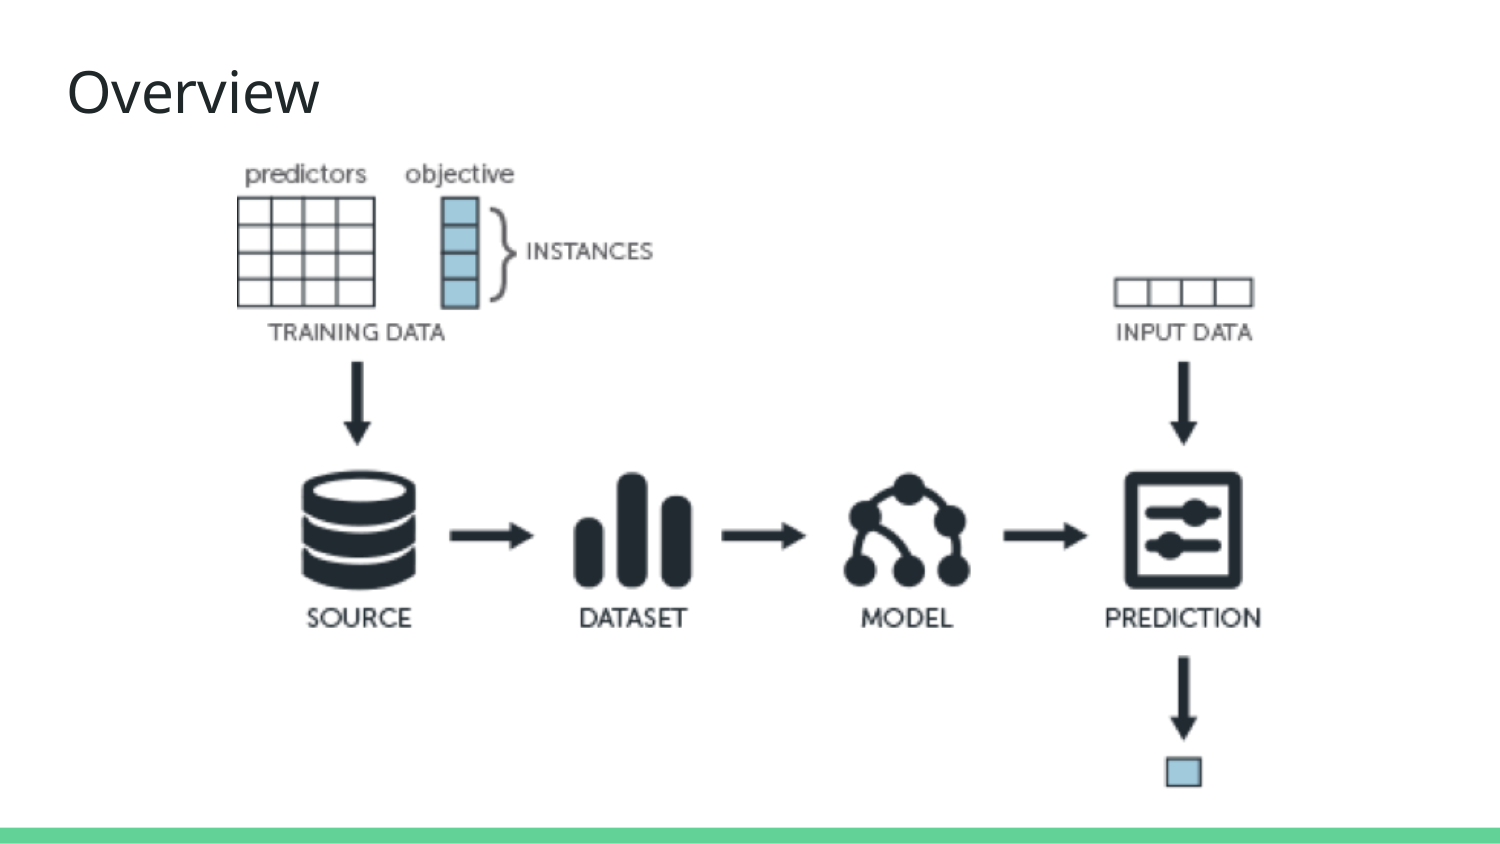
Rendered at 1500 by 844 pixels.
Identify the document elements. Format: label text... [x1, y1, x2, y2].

picture [237, 144, 1263, 791]
title Overview [51, 40, 1449, 135]
